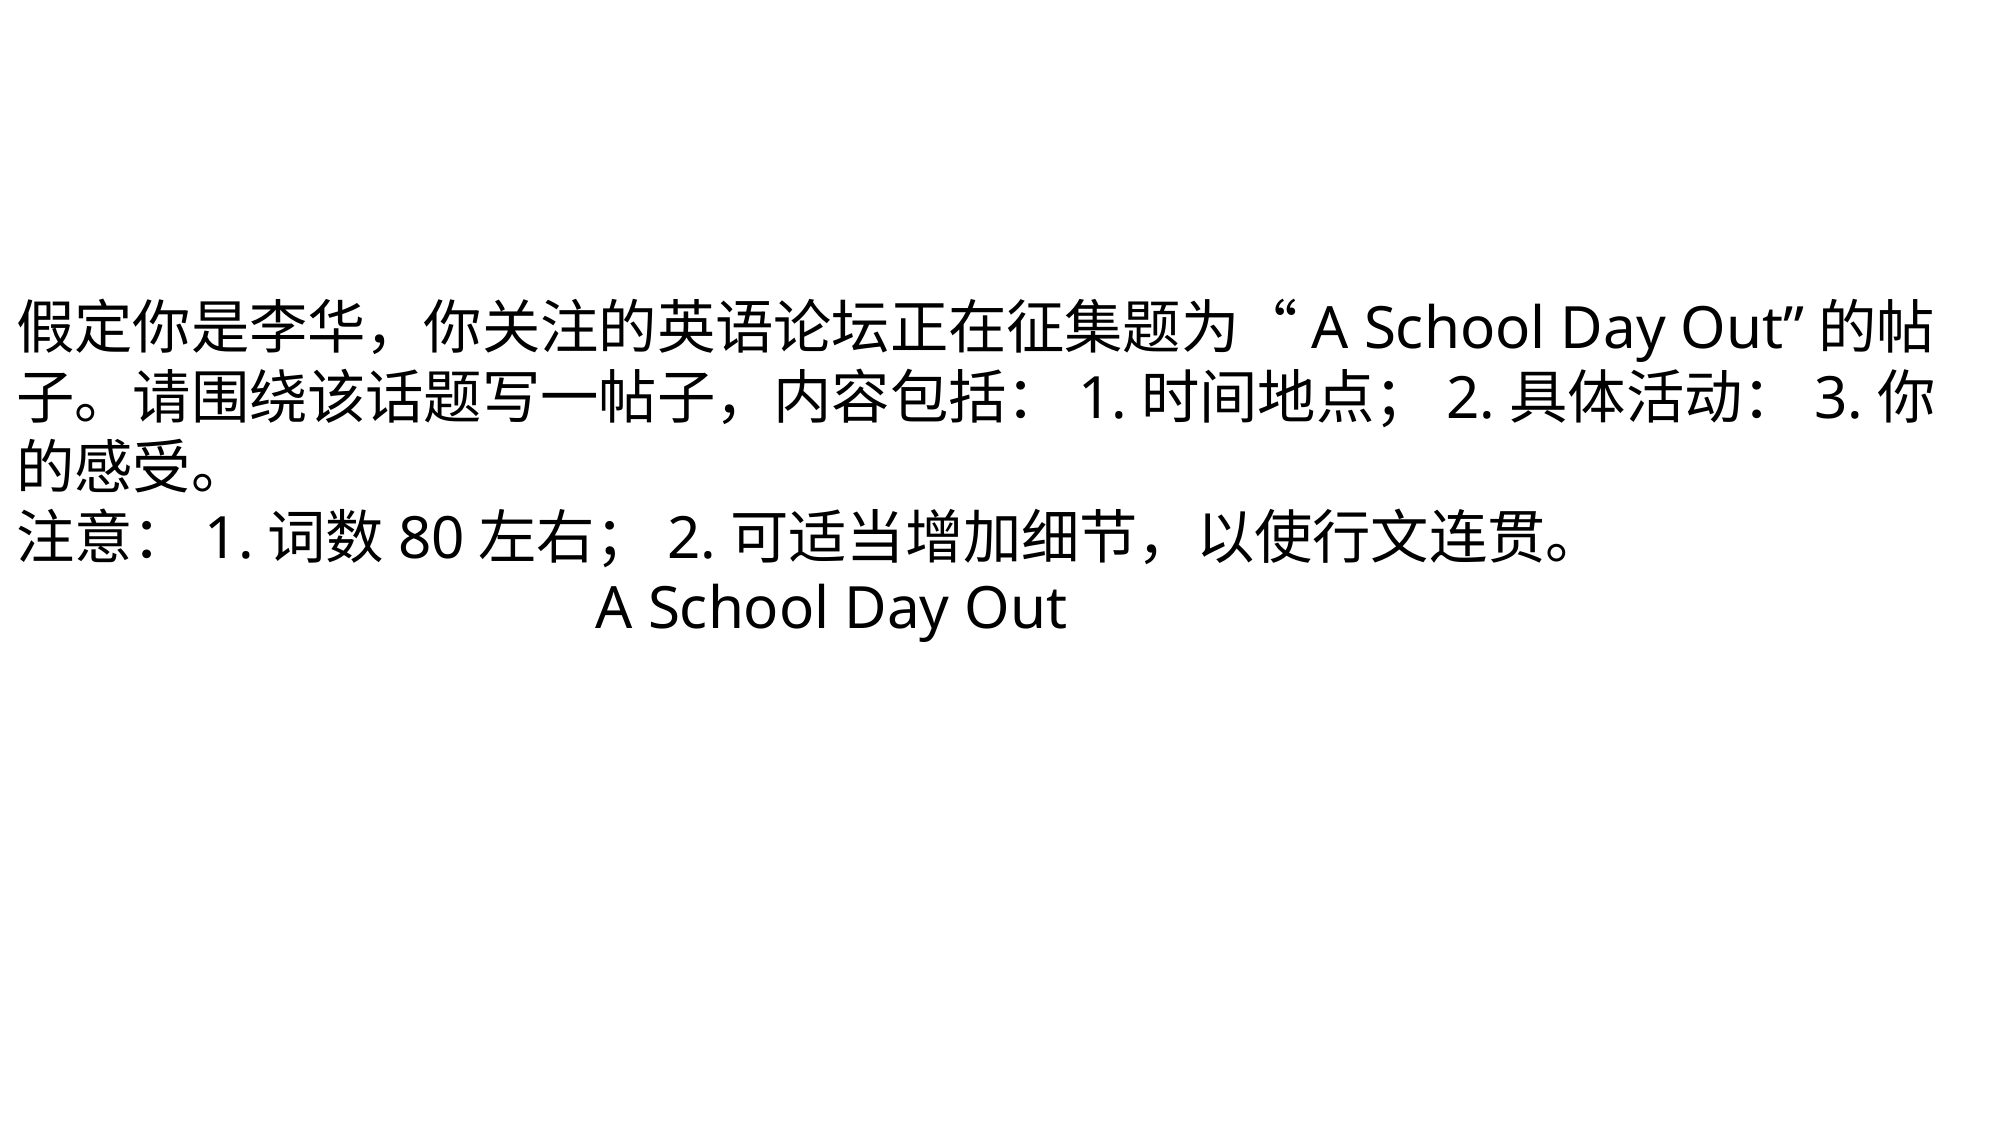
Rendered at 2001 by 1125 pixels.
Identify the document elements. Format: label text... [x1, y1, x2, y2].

text_box 假定你是李华，你关注的英语论坛正在征集题为“A School Day Out”的帖子。请围绕该话题写一帖子，内容包括：1.时间地点；2.具体活动：3.你的感受。 注意：1.词数80左右；2.可适当增加细节，以使行文连贯。 A School Day Out [1, 282, 2000, 648]
